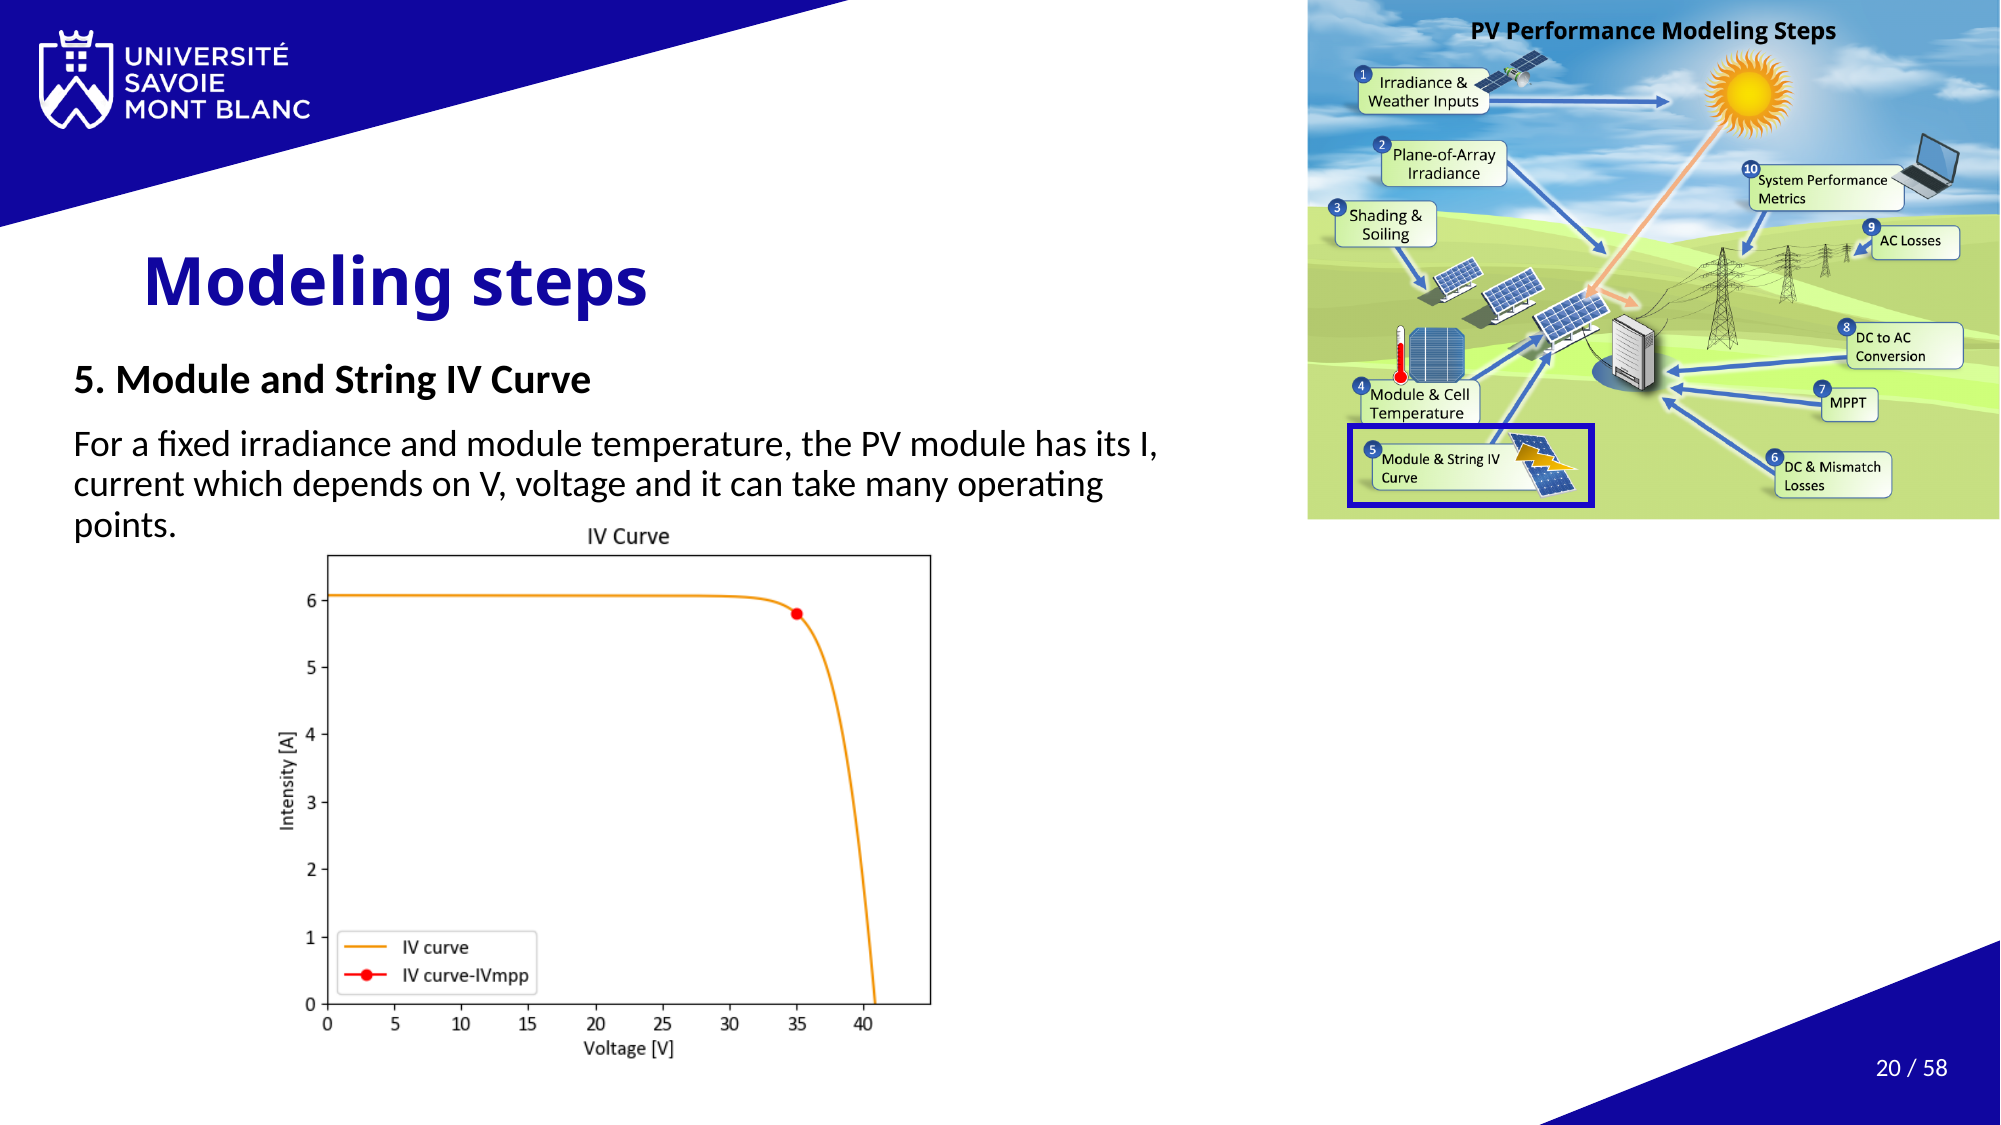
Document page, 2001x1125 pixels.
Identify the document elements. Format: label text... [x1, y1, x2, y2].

slide_number 20 / 58 [1769, 1037, 1964, 1097]
picture [1307, 0, 2000, 520]
picture [241, 504, 958, 1067]
picture [39, 30, 310, 129]
list 5. Module and String IV Curve For a fixed irradiance and module temperature, the PV module has its I, current which depends on V, voltage and it can take many operating points. [54, 350, 1222, 1067]
title Modeling steps [127, 250, 1307, 318]
